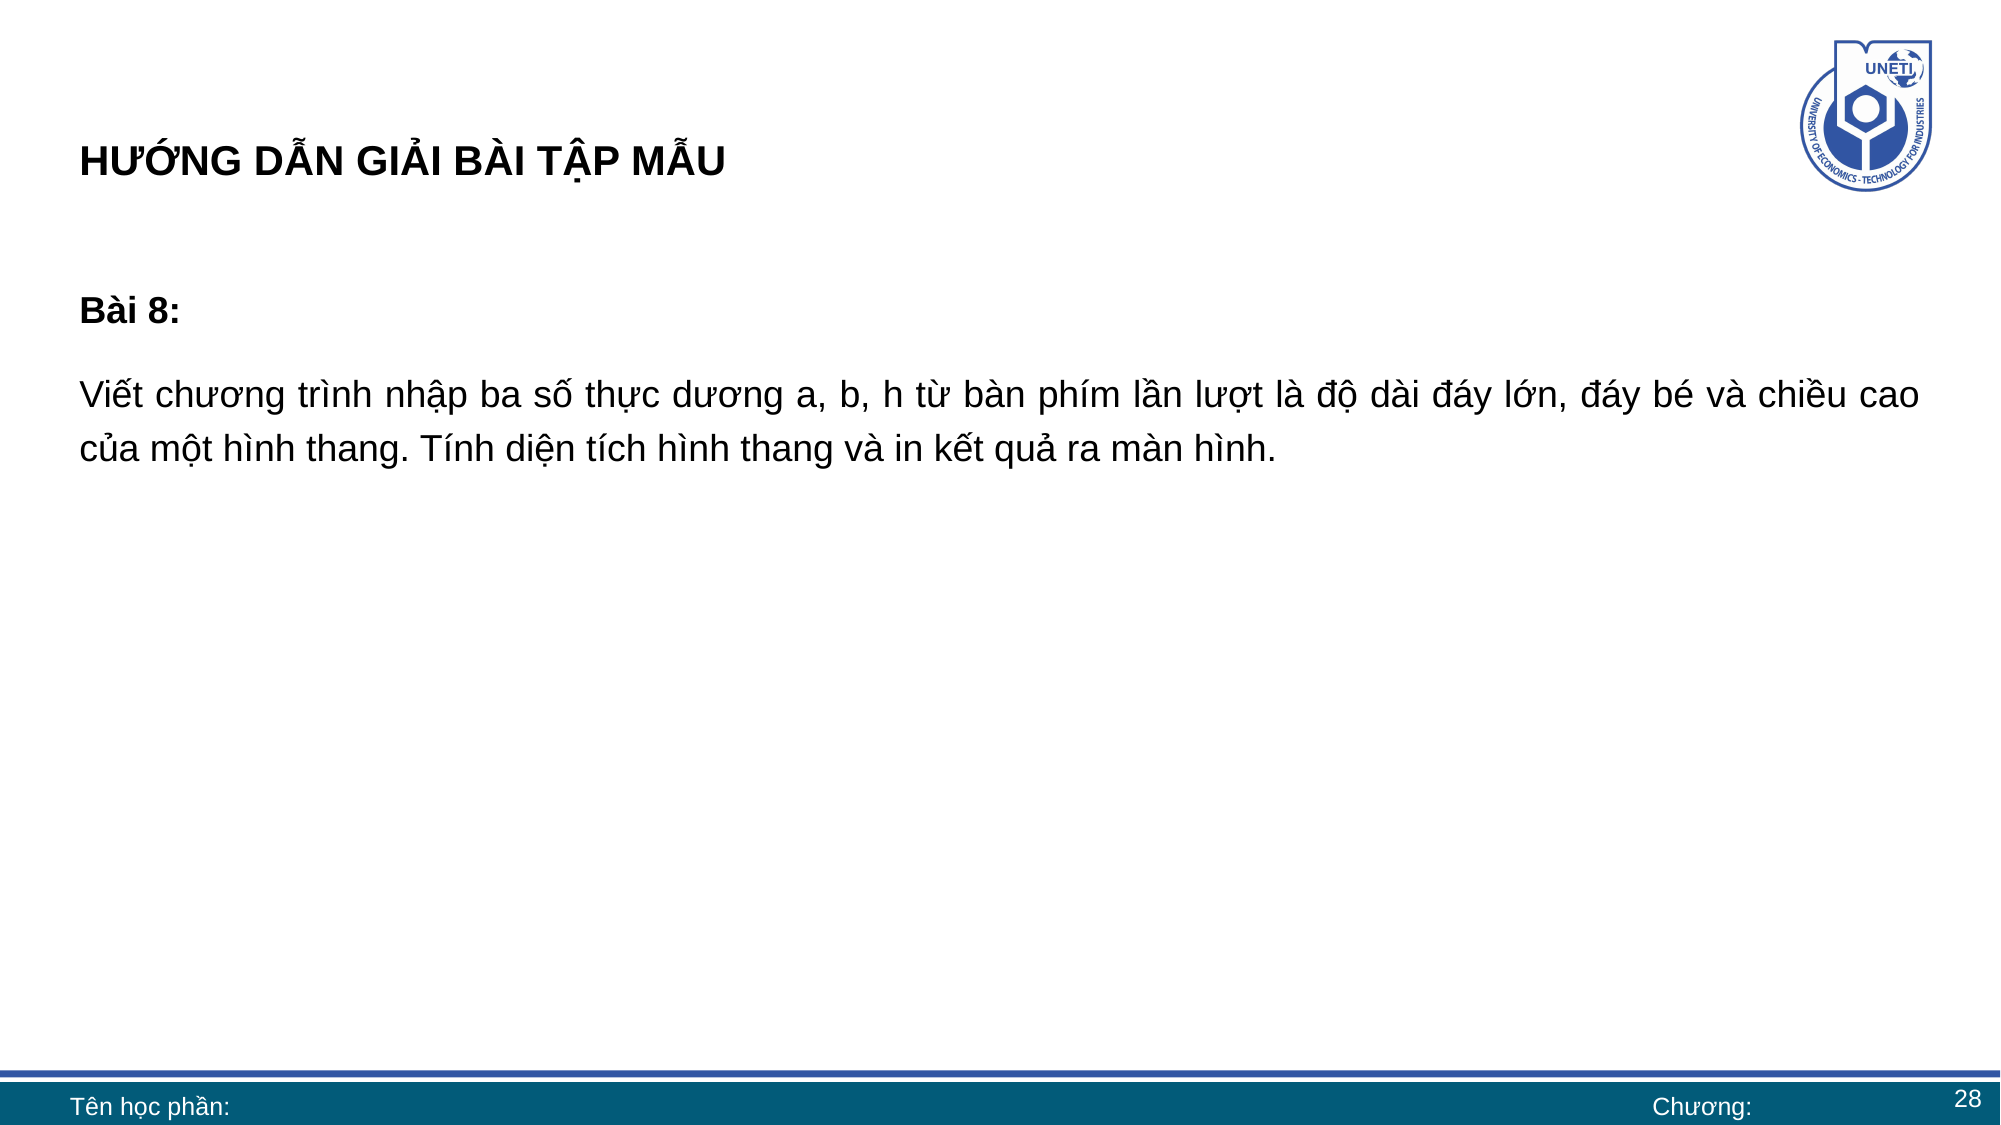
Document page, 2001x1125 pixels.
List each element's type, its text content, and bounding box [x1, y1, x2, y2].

text_box Tên học phần: [55, 1082, 1591, 1125]
list Bài 8: Viết chương trình nhập ba số thực dương a, b, h từ bàn phím lần lượt là độ dài đáy lớn, đáy bé và chiều cao của một hình thang. Tính diện tích hình thang và in kết quả ra màn hình. [64, 269, 1936, 957]
text_box Chương: [1591, 1082, 1815, 1125]
picture [1798, 37, 1936, 116]
title HƯỚNG DẪN GIẢI BÀI TẬP MẪU [64, 116, 1936, 248]
slide_number 28 [1547, 1071, 1998, 1124]
